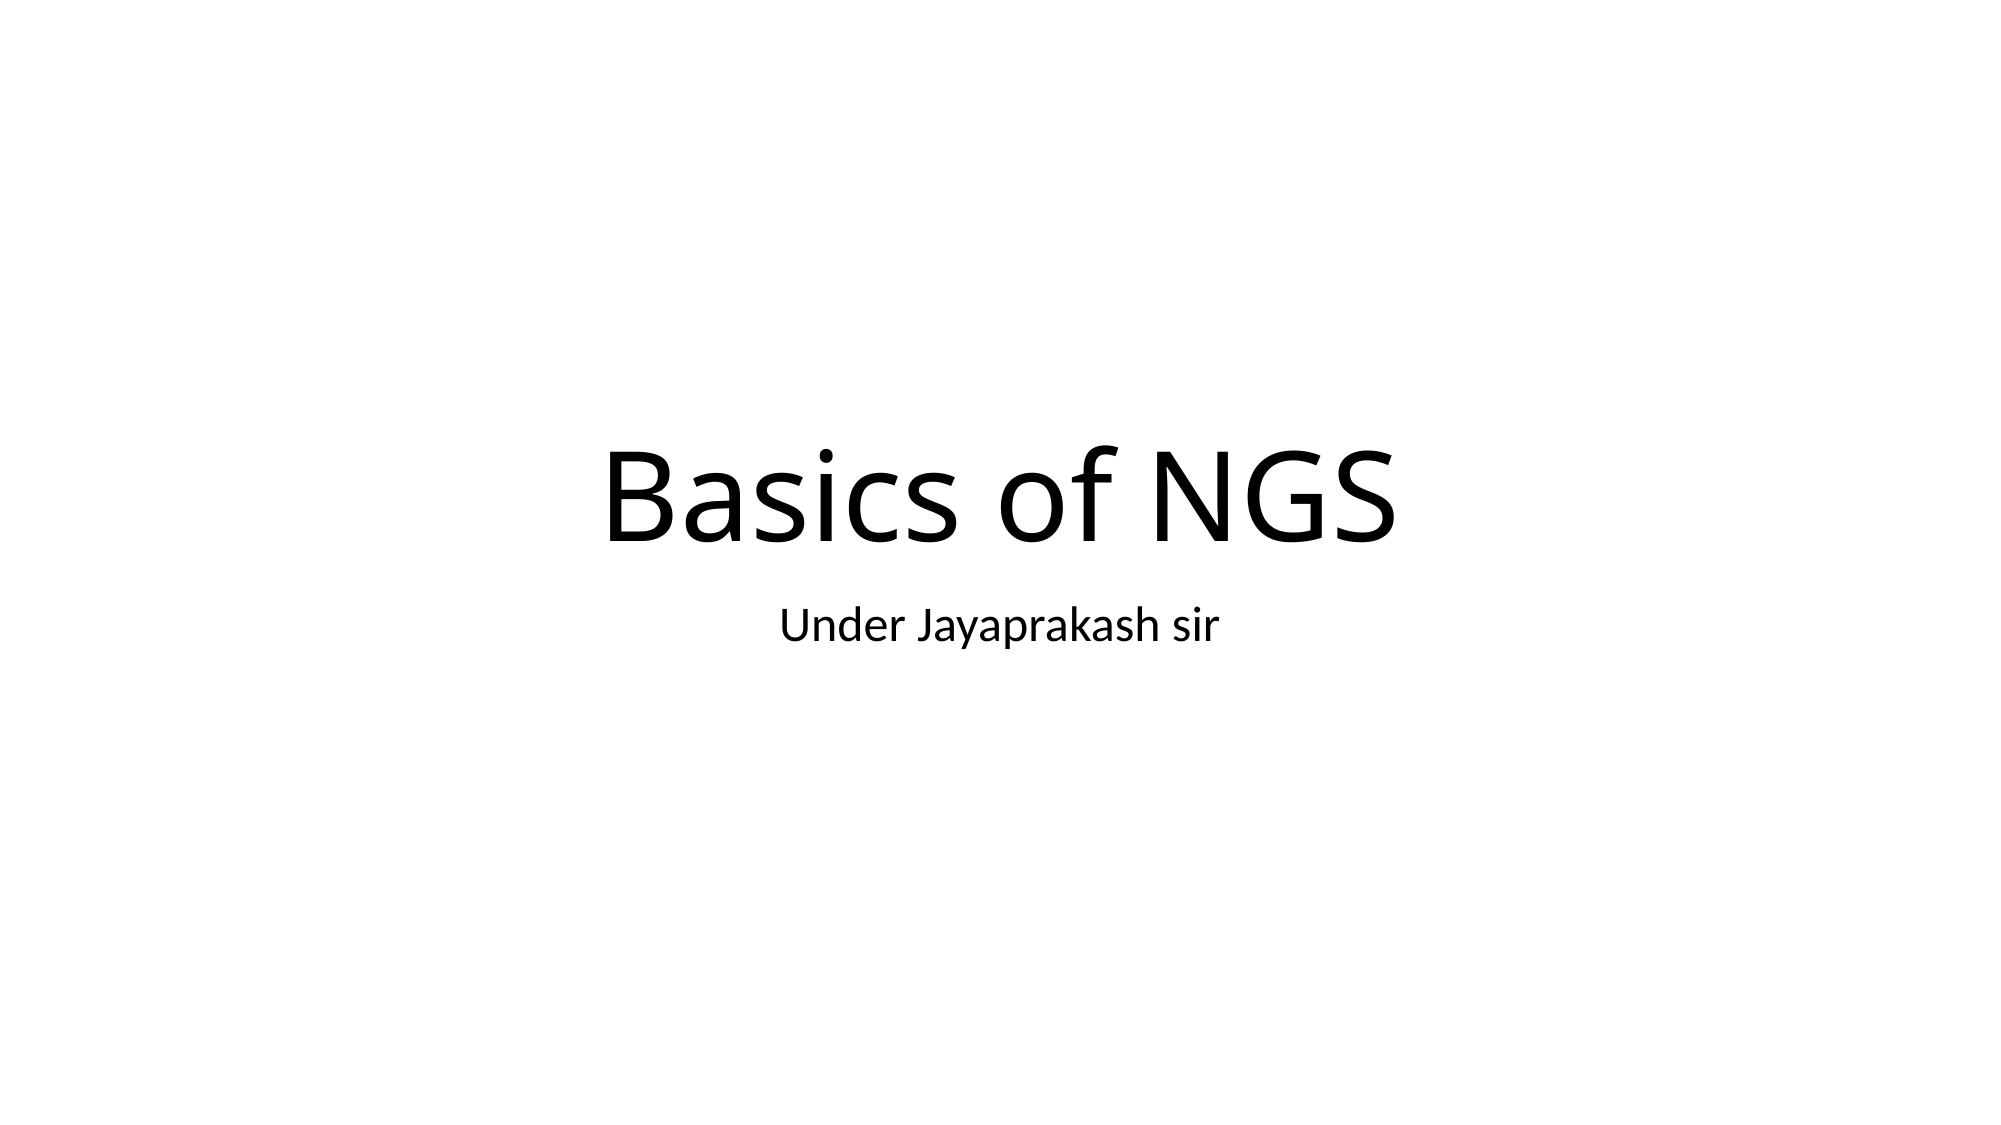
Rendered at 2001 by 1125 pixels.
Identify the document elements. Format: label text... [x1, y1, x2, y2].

title Basics of NGS [249, 184, 1750, 576]
subtitle Under Jayaprakash sir [249, 590, 1750, 863]
